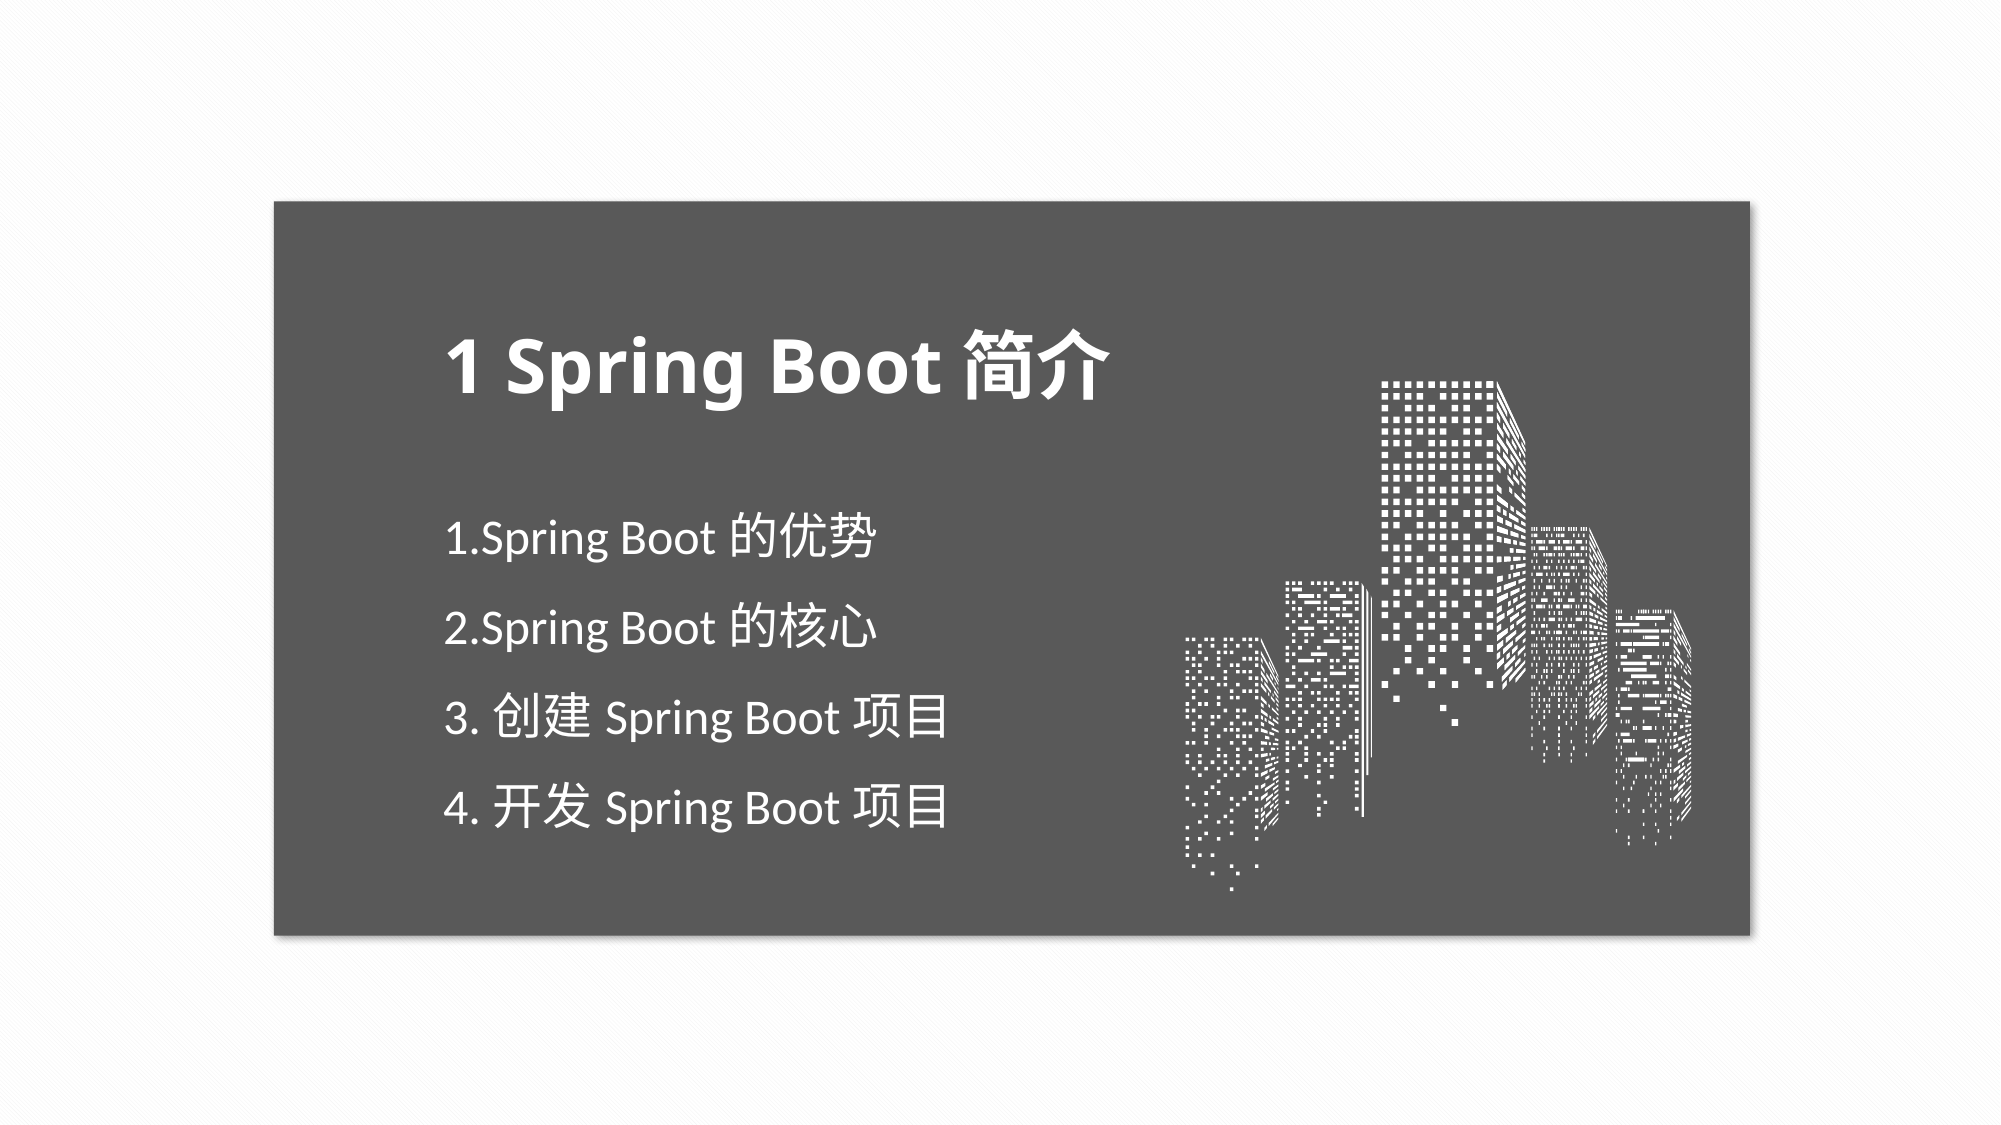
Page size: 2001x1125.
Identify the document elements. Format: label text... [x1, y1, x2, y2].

text_box [273, 200, 1751, 937]
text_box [1185, 381, 1692, 892]
text_box 1 Spring Boot简介 [428, 310, 1165, 416]
text_box 1.Spring Boot的优势 2.Spring Boot的核心 3.创建Spring Boot项目 4.开发Spring Boot项目 [428, 466, 1092, 842]
